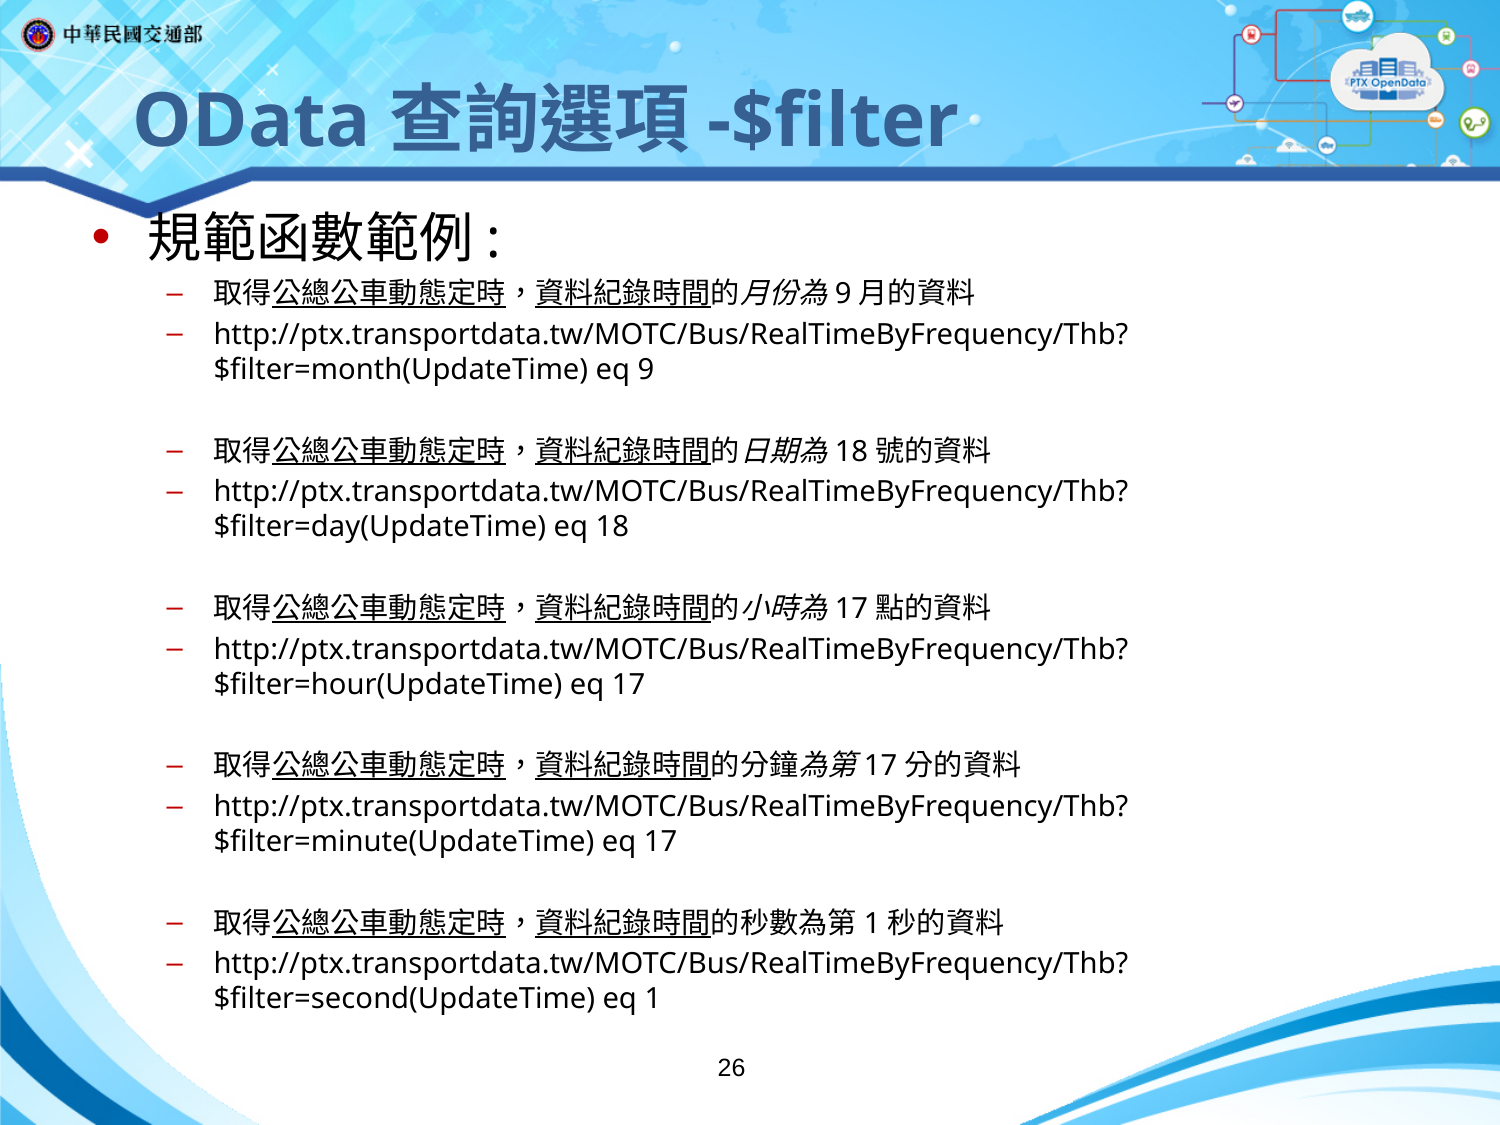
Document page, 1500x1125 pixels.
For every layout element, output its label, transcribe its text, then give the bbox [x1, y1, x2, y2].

picture [0, 0, 1500, 1125]
text_box 規範函數範例: 取得公總公車動態定時，資料紀錄時間的月份為9月的資料 http://ptx.transportdata.tw/MOTC/Bus/RealTimeByFrequency/Thb?$filter=month(UpdateTime) eq 9 取得公總公車動態定時，資料紀錄時間的日期為18號的資料 http://ptx.transportdata.tw/MOTC/Bus/RealTimeByFrequency/Thb?$filter=day(UpdateTime) eq 18 取得公總公車動態定時，資料紀錄時間的小時為17點的資料 http://ptx.transportdata.tw/MOTC/Bus/RealTimeByFrequency/Thb?$filter=hour(UpdateTime) eq 17 取得公總公車動態定時，資料紀錄時間的分鐘為第17分的資料 http://ptx.transportdata.tw/MOTC/Bus/RealTimeByFrequency/Thb?$filter=minute(UpdateTime) eq 17 取得公總公車動態定時，資料紀錄時間的秒數為第1秒的資料 http://ptx.transportdata.tw/MOTC/Bus/RealTimeByFrequency/Thb?$filter=second(UpdateTime) eq 1 [76, 196, 1427, 939]
title OData查詢選項-$filter [117, 62, 1500, 170]
slide_number 26 [702, 1044, 797, 1120]
